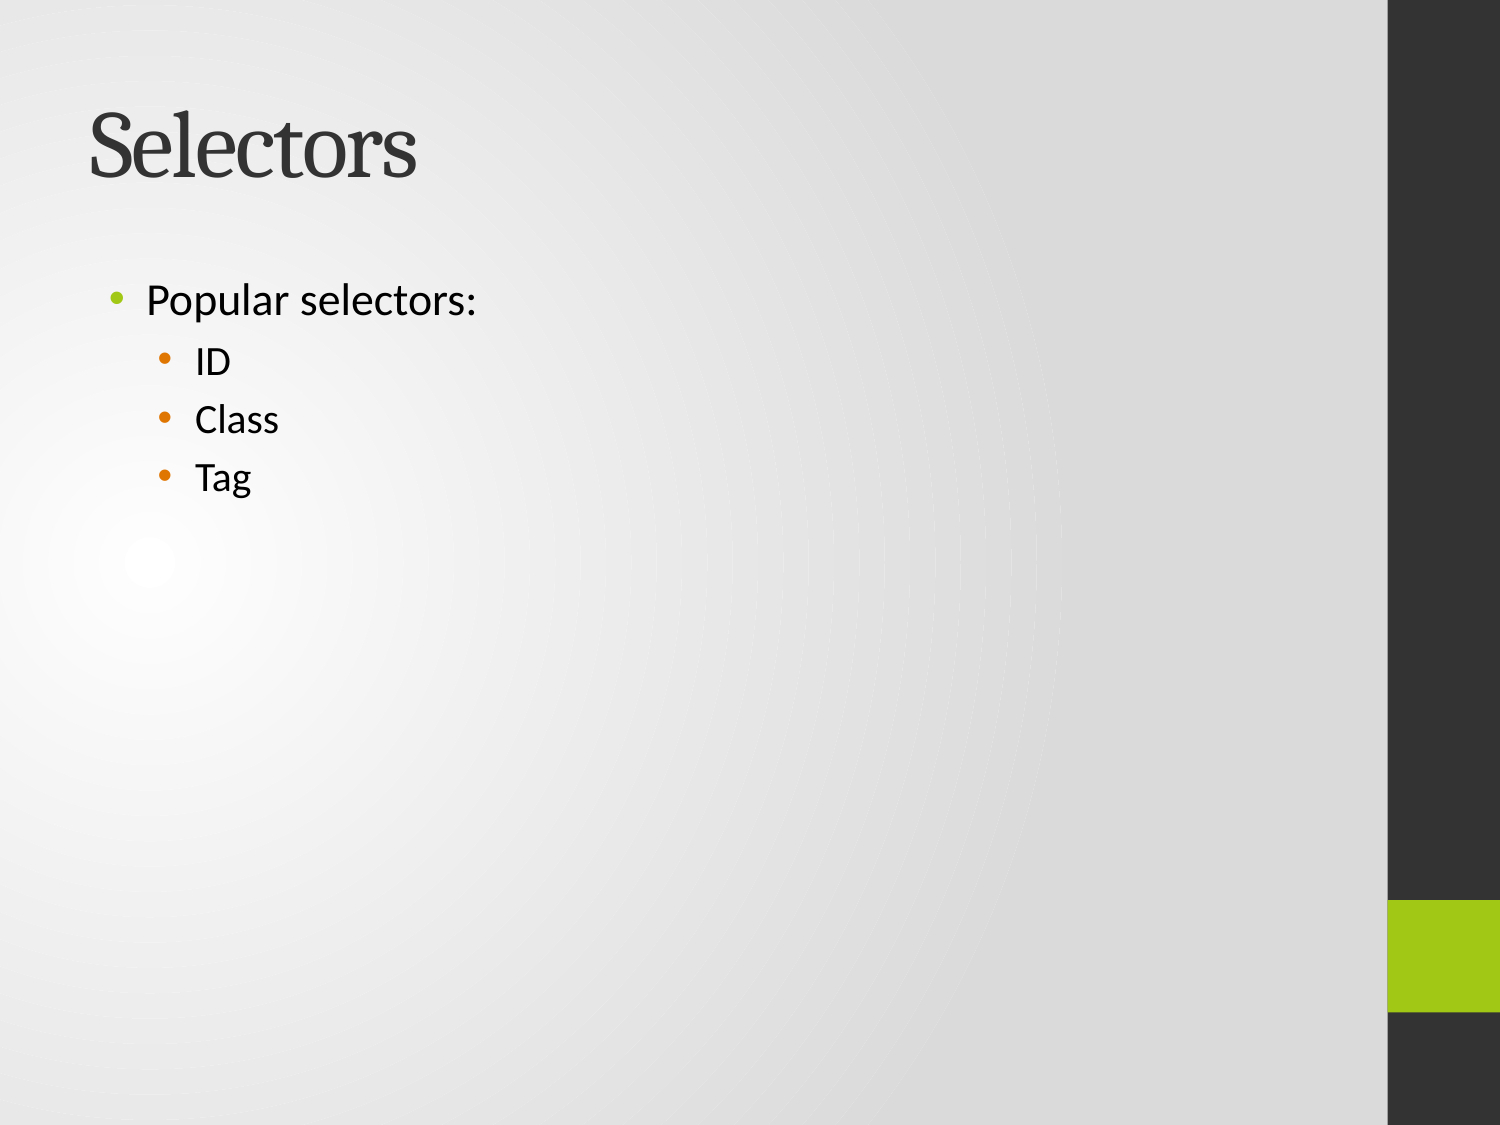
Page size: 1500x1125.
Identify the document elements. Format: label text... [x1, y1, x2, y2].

title Selectors [75, 45, 1325, 233]
list Popular selectors: ID Class Tag [75, 262, 1325, 1050]
